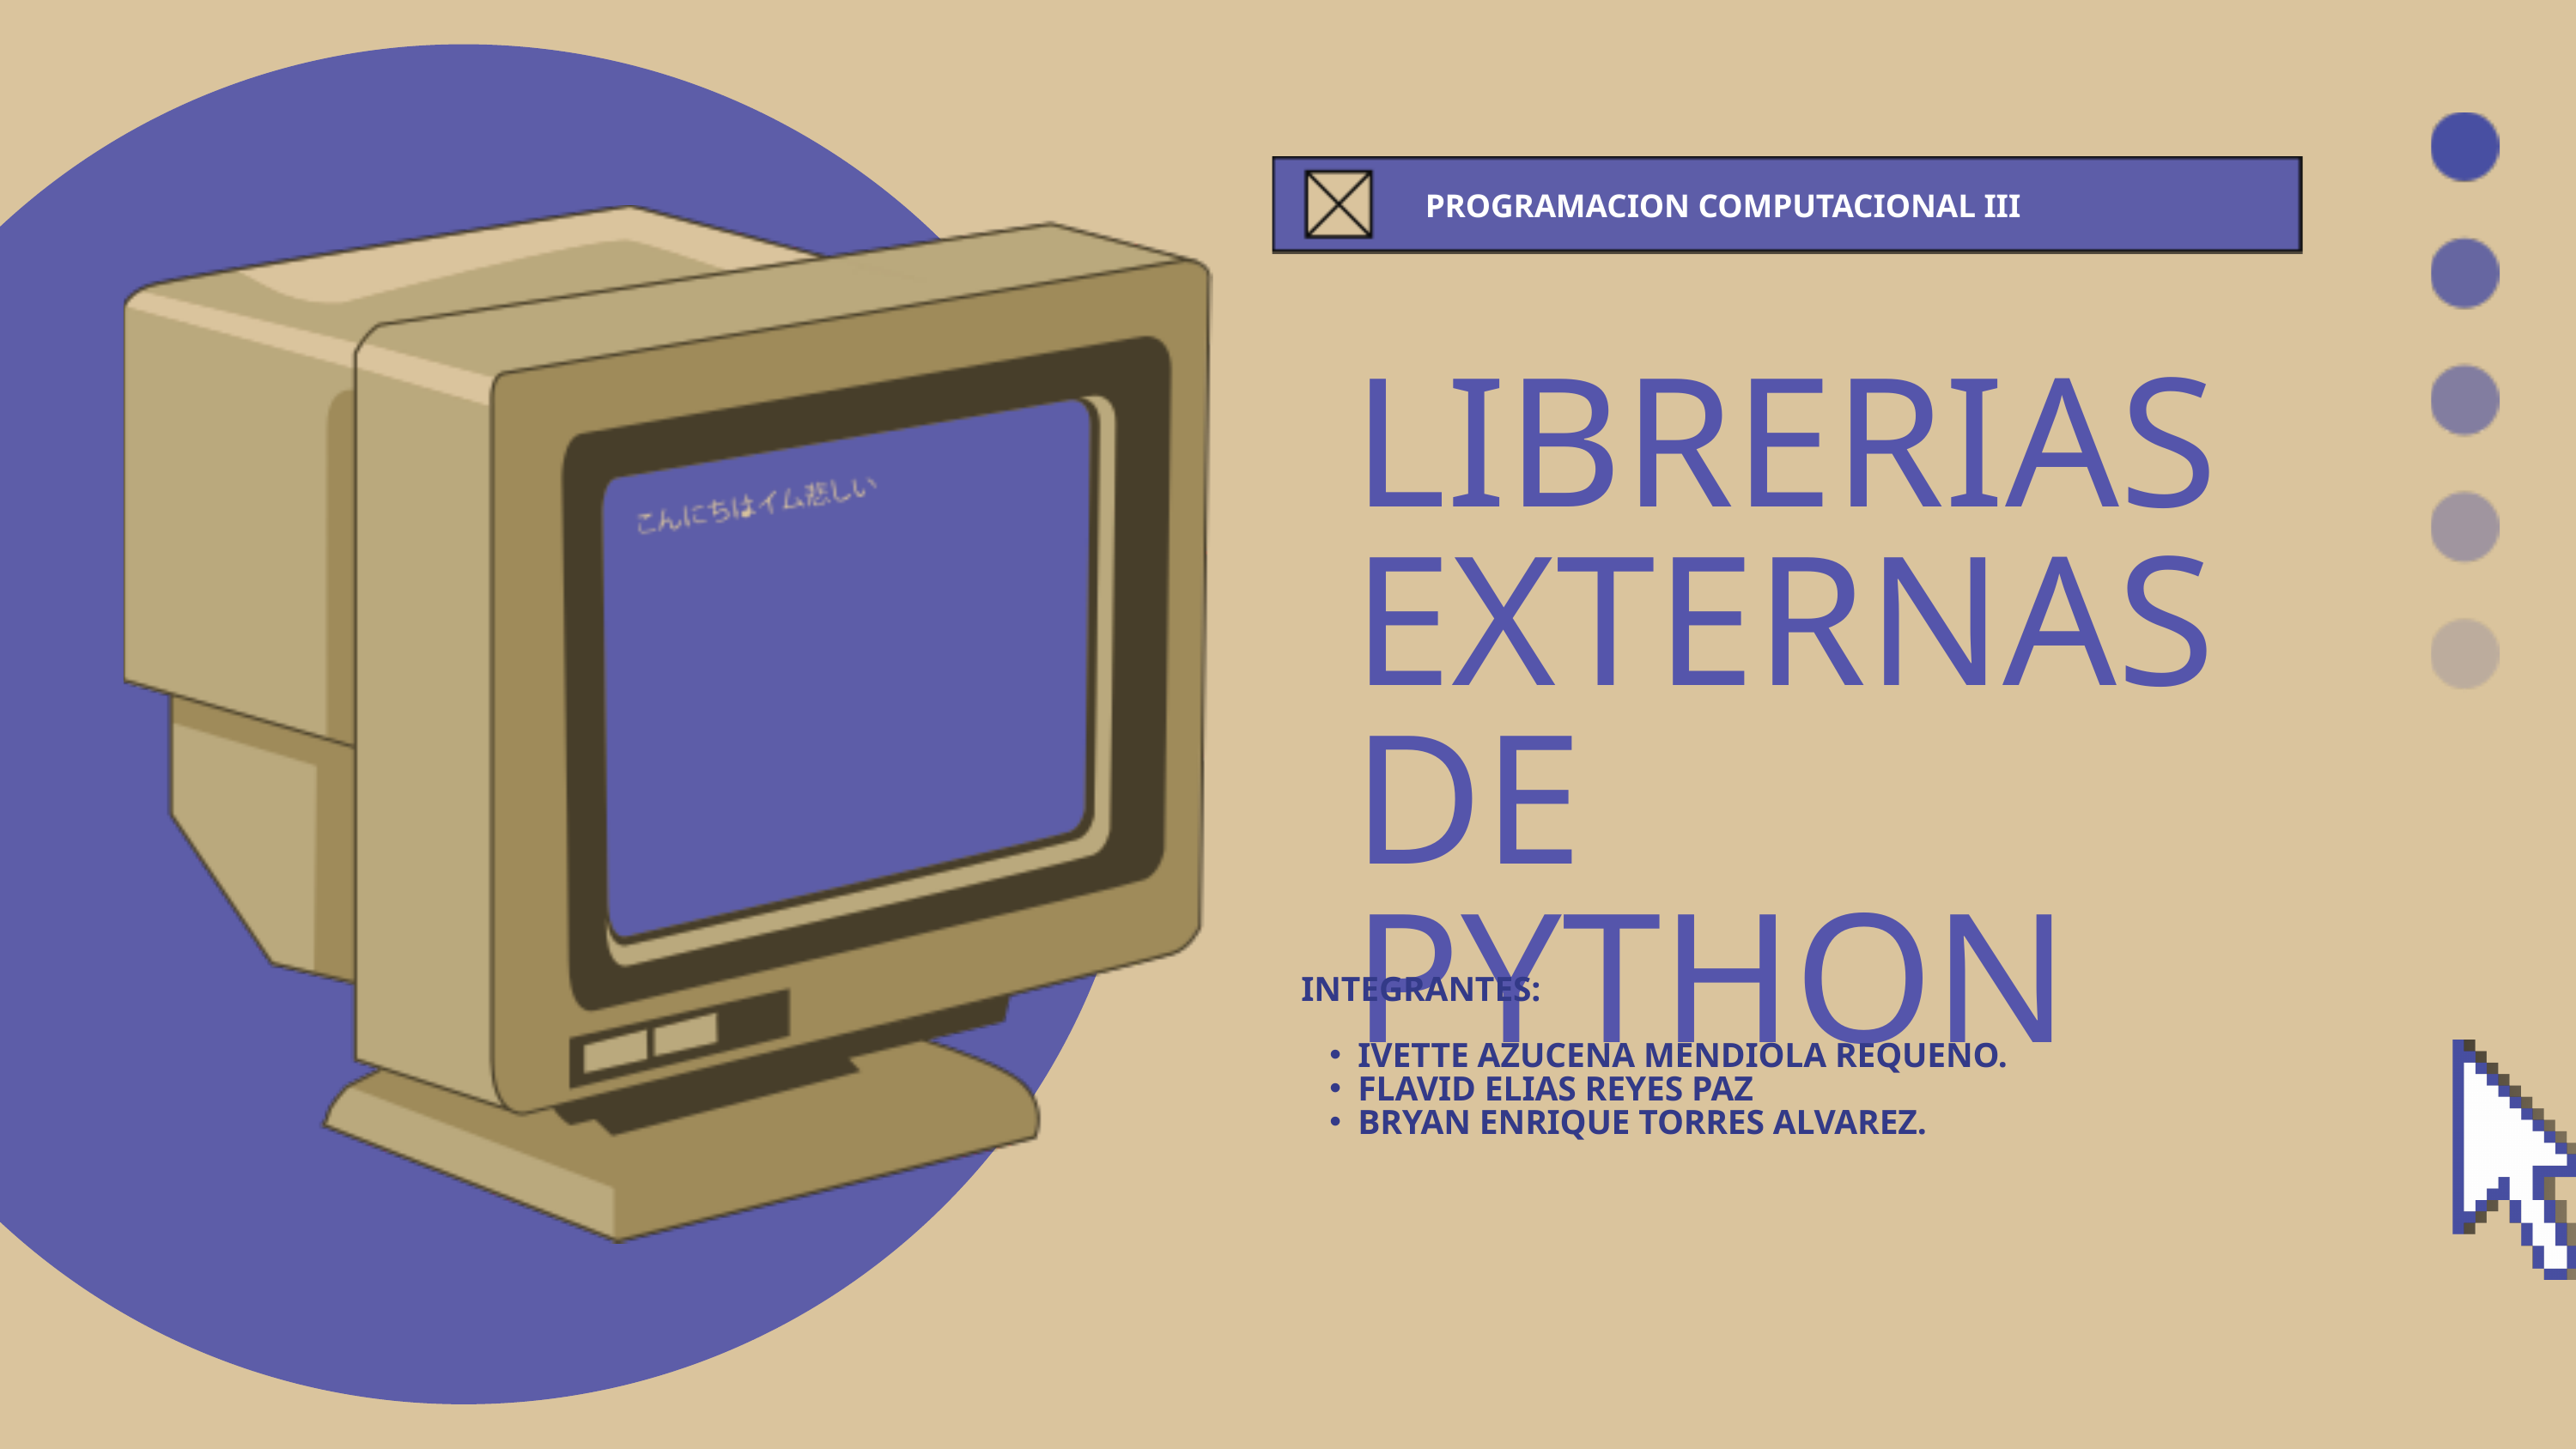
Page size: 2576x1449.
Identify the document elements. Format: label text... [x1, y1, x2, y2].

text_box INTEGRANTES: IVETTE AZUCENA MENDIOLA REQUENO. FLAVID ELIAS REYES PAZ BRYAN ENRIQUE TORRES ALVAREZ. [1301, 974, 2274, 1142]
text_box [2431, 112, 2500, 693]
text_box LIBRERIAS EXTERNAS DE PYTHON [1352, 363, 2223, 974]
text_box [2452, 1040, 2576, 1280]
text_box PROGRAMACION COMPUTACIONAL III [1425, 191, 2123, 224]
text_box [1272, 156, 2303, 255]
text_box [0, 44, 1145, 1405]
text_box [1148, 205, 1213, 1244]
